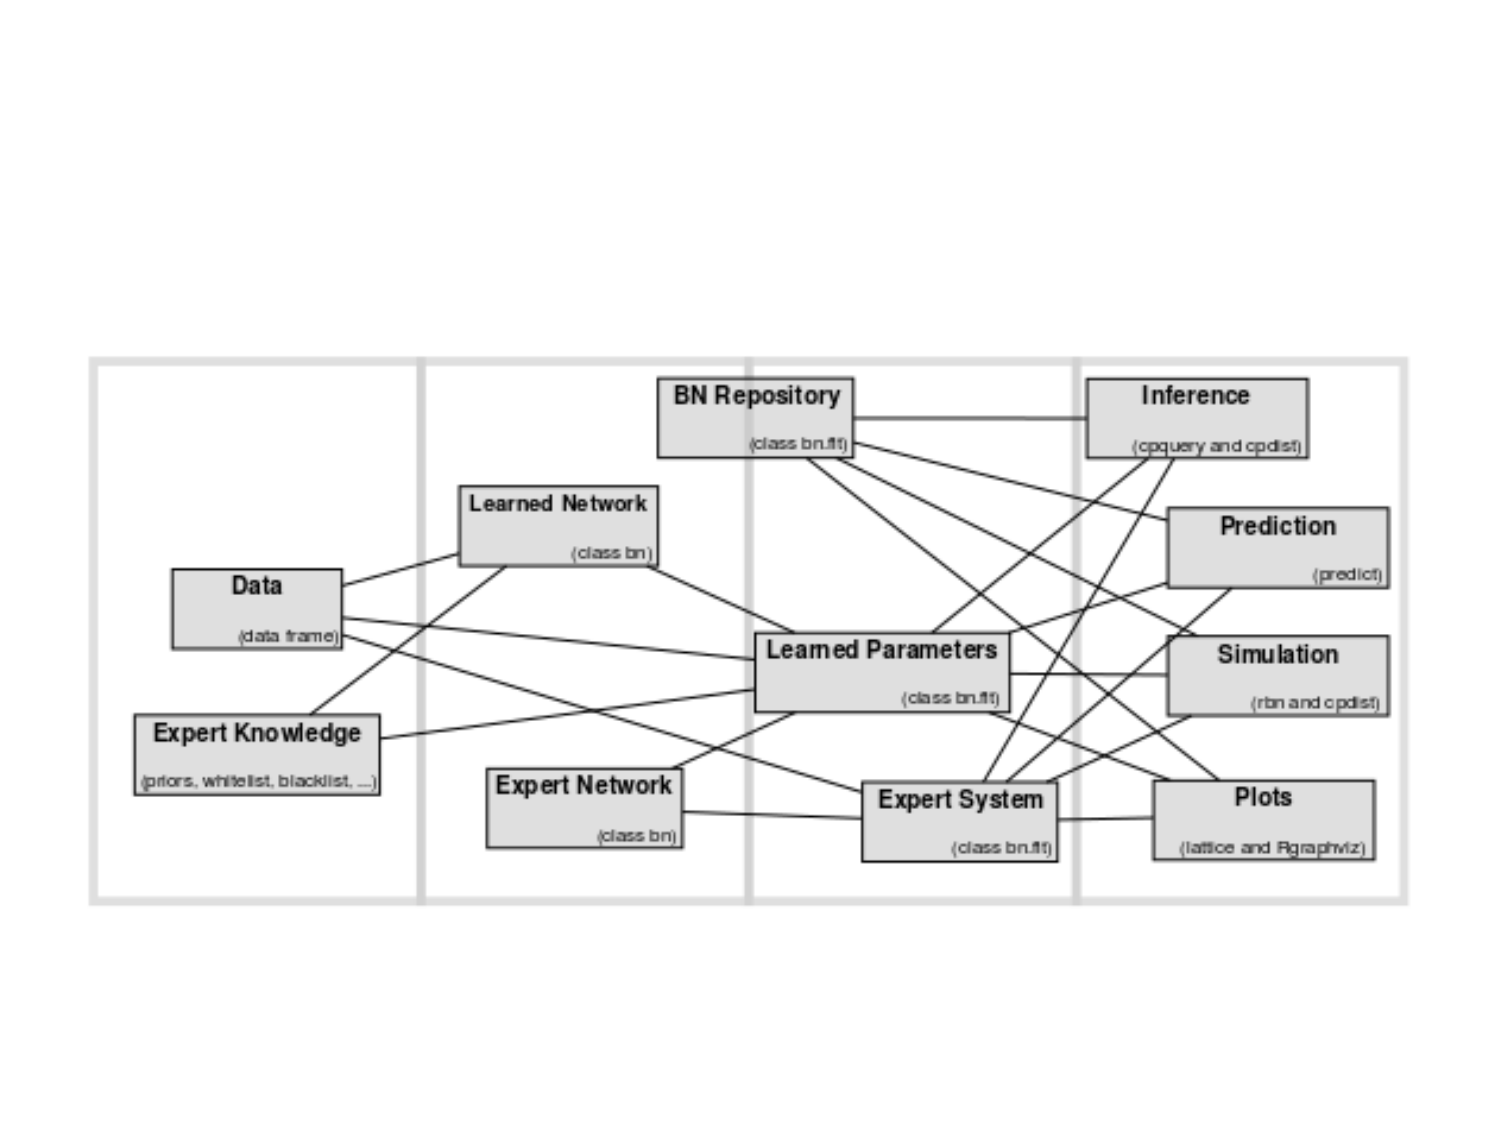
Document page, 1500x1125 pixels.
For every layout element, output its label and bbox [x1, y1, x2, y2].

picture [74, 343, 1426, 924]
